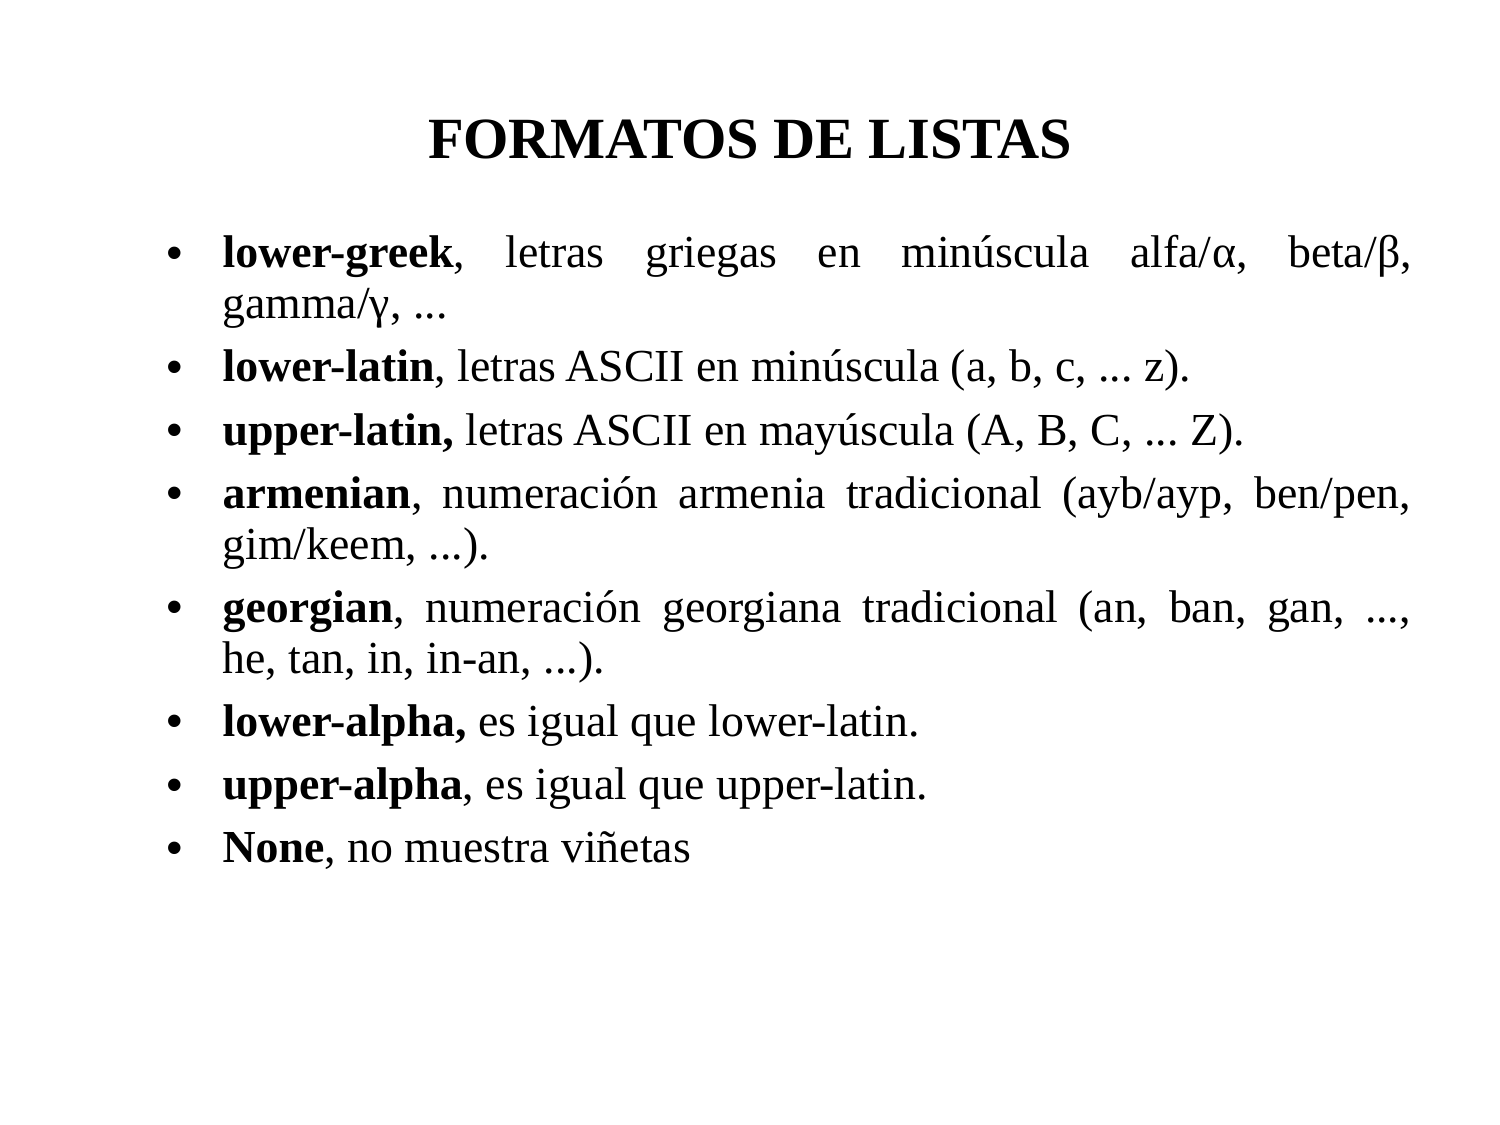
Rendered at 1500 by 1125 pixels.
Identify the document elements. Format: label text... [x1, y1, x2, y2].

text_box lower-greek, letras griegas en minúscula alfa/α, beta/β, gamma/γ, ... lower-latin, letras ASCII en minúscula (a, b, c, ... z). upper-latin, letras ASCII en mayúscula (A, B, C, ... Z). armenian, numeración armenia tradicional (ayb/ayp, ben/pen, gim/keem, ...). georgian, numeración georgiana tradicional (an, ban, gan, ..., he, tan, in, in-an, ...). lower-alpha, es igual que lower-latin. upper-alpha, es igual que upper-latin. None, no muestra viñetas [76, 219, 1427, 1071]
text_box FORMATOS DE LISTAS [75, 45, 1425, 233]
